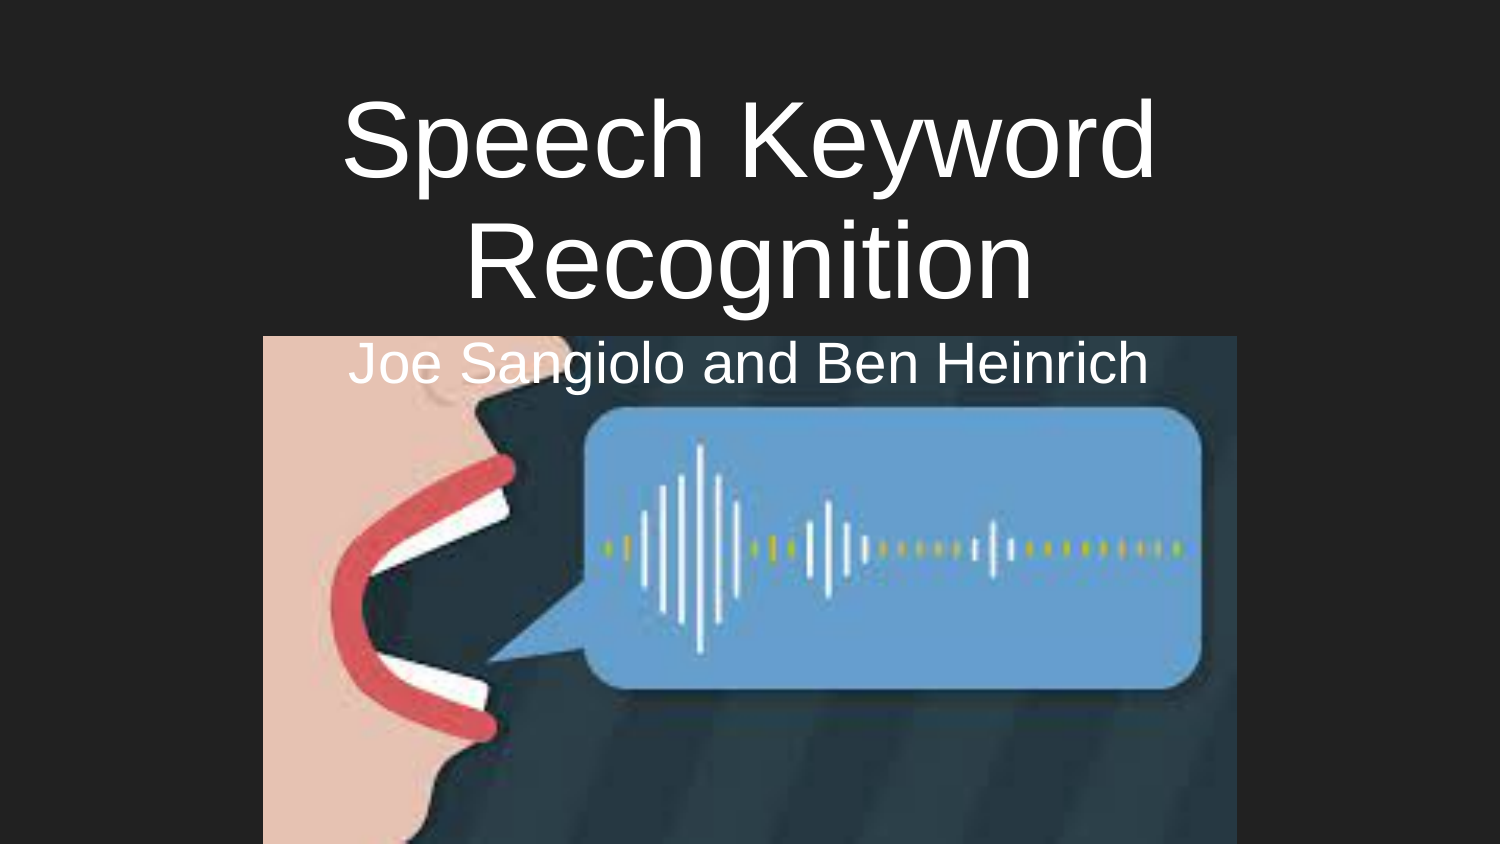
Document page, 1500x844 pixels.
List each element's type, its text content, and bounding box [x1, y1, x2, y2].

title Speech Keyword Recognition [51, 0, 1449, 315]
subtitle Joe Sangiolo and Ben Heinrich [51, 315, 1449, 446]
picture [263, 336, 1237, 844]
